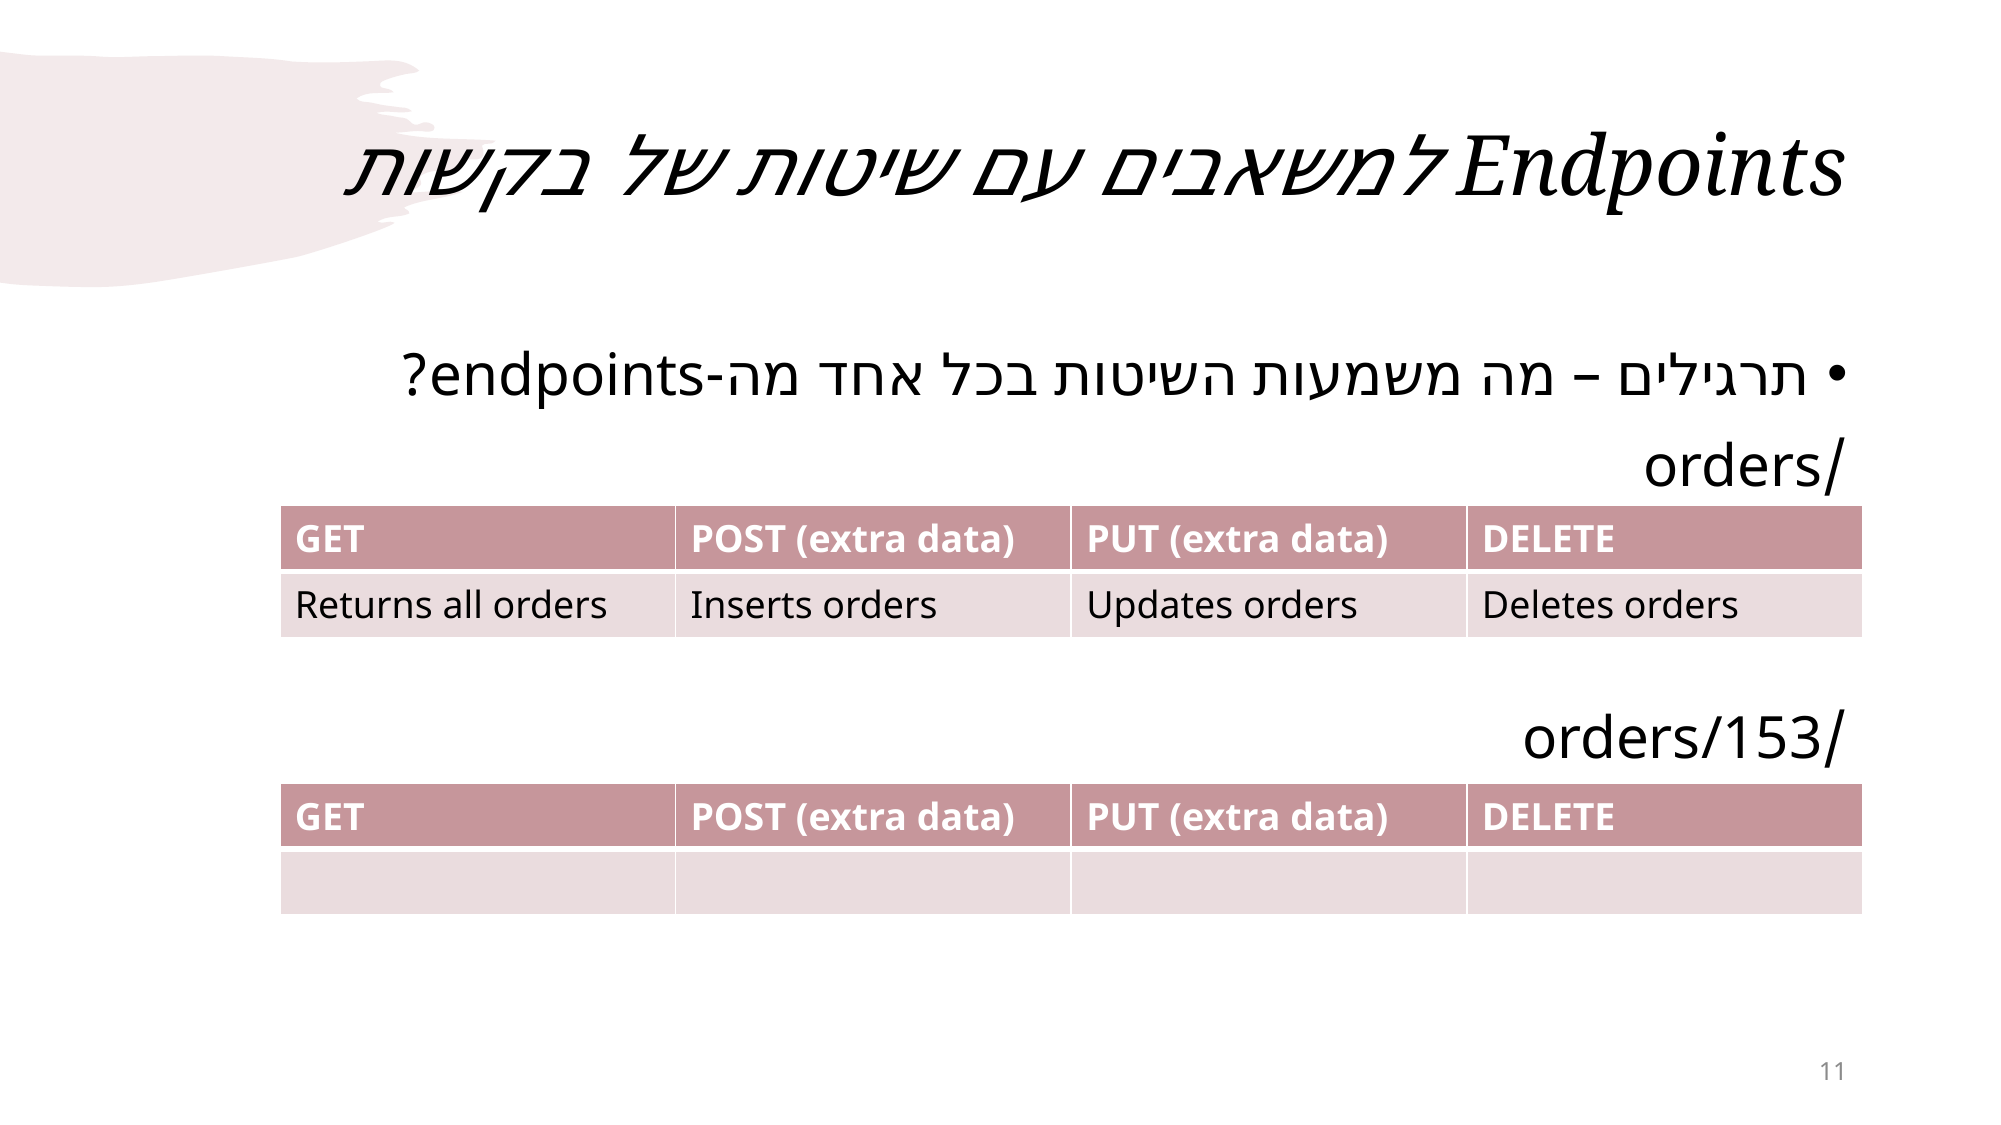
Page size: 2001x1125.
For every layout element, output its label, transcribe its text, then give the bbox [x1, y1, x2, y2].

table_cell Updates orders [1072, 574, 1466, 637]
slide_number 11 [1412, 1042, 1863, 1103]
table_cell Returns all orders [281, 574, 675, 637]
table_cell Deletes orders [1468, 574, 1862, 637]
list תרגילים – מה משמעות השיטות בכל אחד מה-endpoints? /orders /orders/153 [137, 329, 1863, 1013]
table_cell [281, 852, 675, 914]
table_header GET [281, 784, 675, 846]
table_header GET [281, 506, 675, 569]
table_header POST (extra data) [676, 506, 1070, 569]
title Endpoints למשאבים עם שיטות של בקשות [137, 59, 1863, 278]
table_header DELETE [1468, 506, 1862, 569]
table_header PUT (extra data) [1072, 506, 1466, 569]
table_header PUT (extra data) [1072, 784, 1466, 846]
table_cell [676, 852, 1070, 914]
table_cell [1468, 852, 1862, 914]
table_cell [1072, 852, 1466, 914]
table_cell Inserts orders [676, 574, 1070, 637]
table_header DELETE [1468, 784, 1862, 846]
table_header POST (extra data) [676, 784, 1070, 846]
